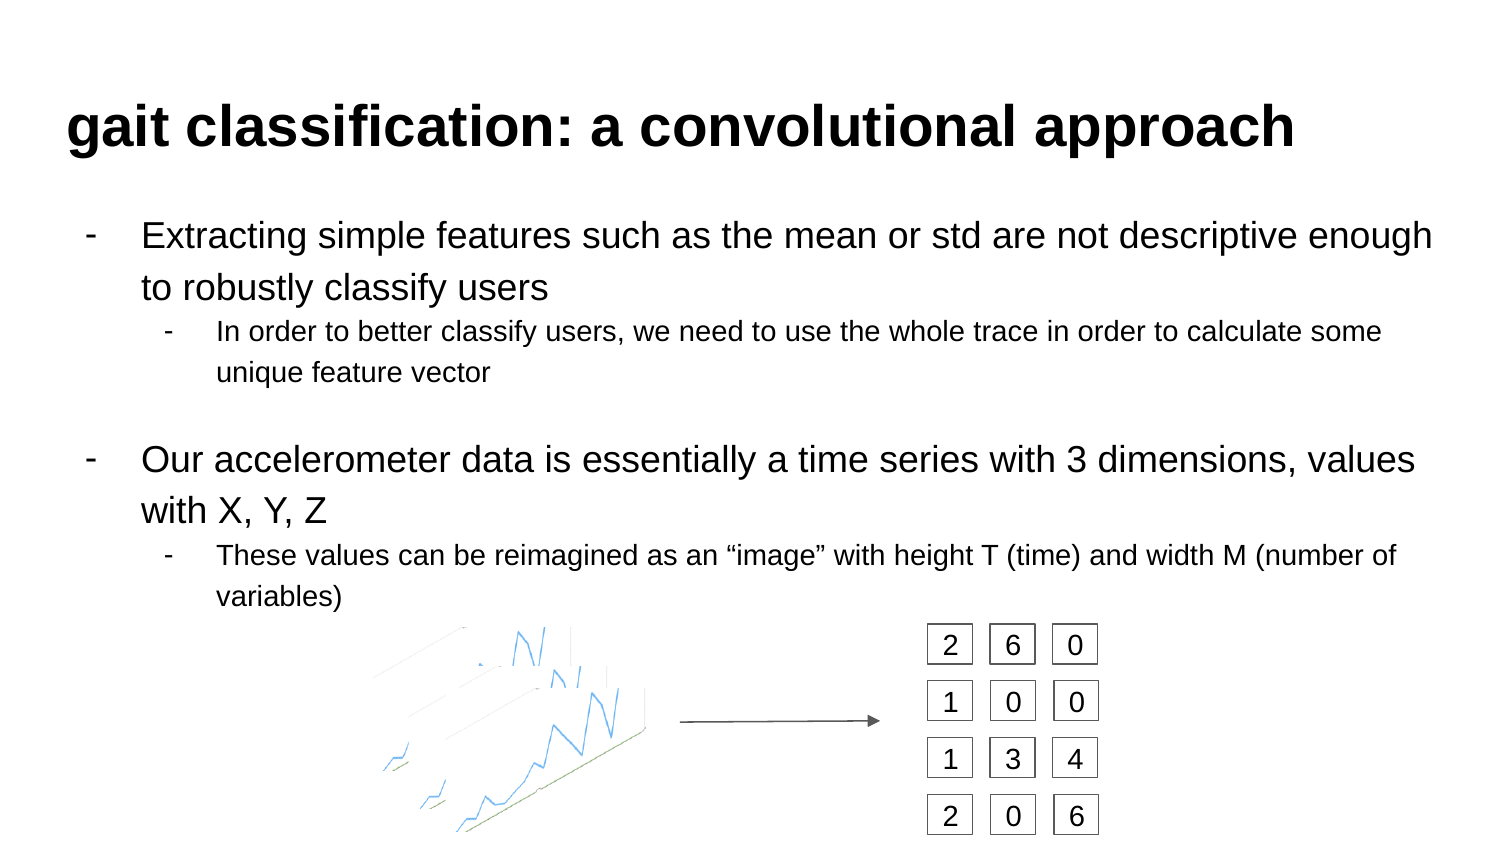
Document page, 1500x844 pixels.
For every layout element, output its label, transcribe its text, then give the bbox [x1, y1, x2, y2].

text_box 2 [927, 794, 973, 835]
title gait classification: a convolutional approach [51, 72, 1449, 167]
list Extracting simple features such as the mean or std are not descriptive enough to robustly classify users In order to better classify users, we need to use the whole trace in order to calculate some unique feature vector Our accelerometer data is essentially a time series with 3 dimensions, values with X, Y, Z These values can be reimagined as an “image” with height T (time) and width M (number of variables) [51, 189, 1449, 628]
text_box 1 [927, 680, 973, 721]
text_box 0 [1052, 623, 1098, 664]
text_box 1 [927, 737, 973, 778]
text_box 6 [1053, 794, 1099, 835]
text_box 3 [990, 737, 1035, 778]
text_box 0 [990, 680, 1036, 721]
text_box 6 [990, 623, 1035, 664]
text_box 0 [990, 794, 1036, 835]
text_box 4 [1052, 737, 1098, 778]
text_box 2 [927, 623, 973, 664]
text_box 0 [1053, 680, 1099, 721]
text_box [372, 627, 647, 832]
